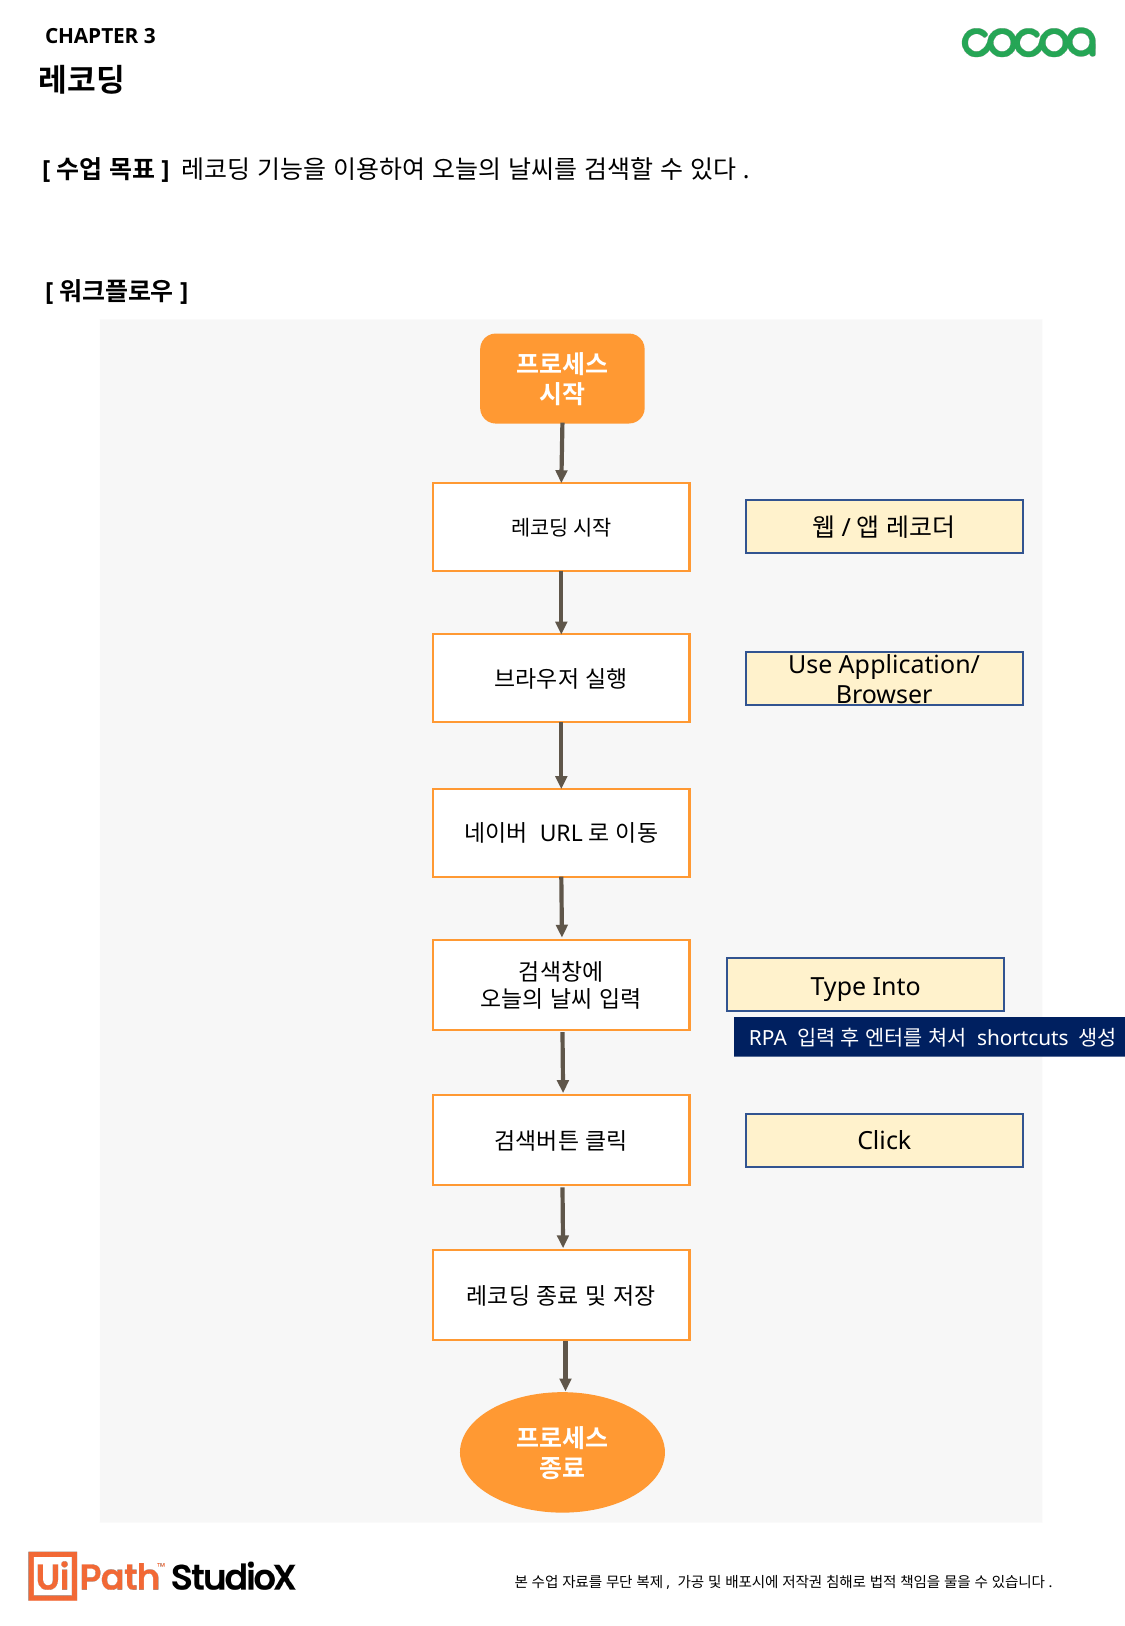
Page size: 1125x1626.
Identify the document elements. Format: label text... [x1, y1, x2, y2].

text_box 레코딩 [24, 52, 563, 105]
text_box Type Into [726, 957, 1005, 1012]
picture [27, 1550, 297, 1602]
text_box 브라우저 실행 [432, 633, 691, 723]
text_box [99, 318, 1043, 1524]
text_box Use Application/Browser [745, 651, 1024, 706]
text_box 본 수업 자료를 무단 복제, 가공 및 배포시에 저작권 침해로 법적 책임을 물을 수 있습니다. [499, 1565, 1068, 1598]
text_box 프로세스 시작 [480, 333, 645, 424]
text_box 웹/앱 레코더 [745, 499, 1024, 554]
text_box Click [745, 1113, 1024, 1168]
text_box CHAPTER 3 [30, 15, 225, 56]
text_box 레코딩 시작 [432, 482, 691, 572]
text_box 레코딩 종료 및 저장 [432, 1249, 691, 1341]
picture [957, 23, 1103, 64]
text_box [수업 목표] 레코딩 기능을 이용하여 오늘의 날씨를 검색할 수 있다. [27, 146, 1048, 191]
text_box RPA 입력 후 엔터를 쳐서 shortcuts 생성 [734, 1017, 1125, 1057]
text_box [워크플로우] [30, 268, 1051, 313]
text_box 네이버 URL로 이동 [432, 788, 691, 878]
text_box 검색버튼 클릭 [432, 1094, 691, 1186]
text_box 검색창에 오늘의 날씨 입력 [432, 939, 691, 1031]
text_box 프로세스 종료 [458, 1391, 666, 1514]
